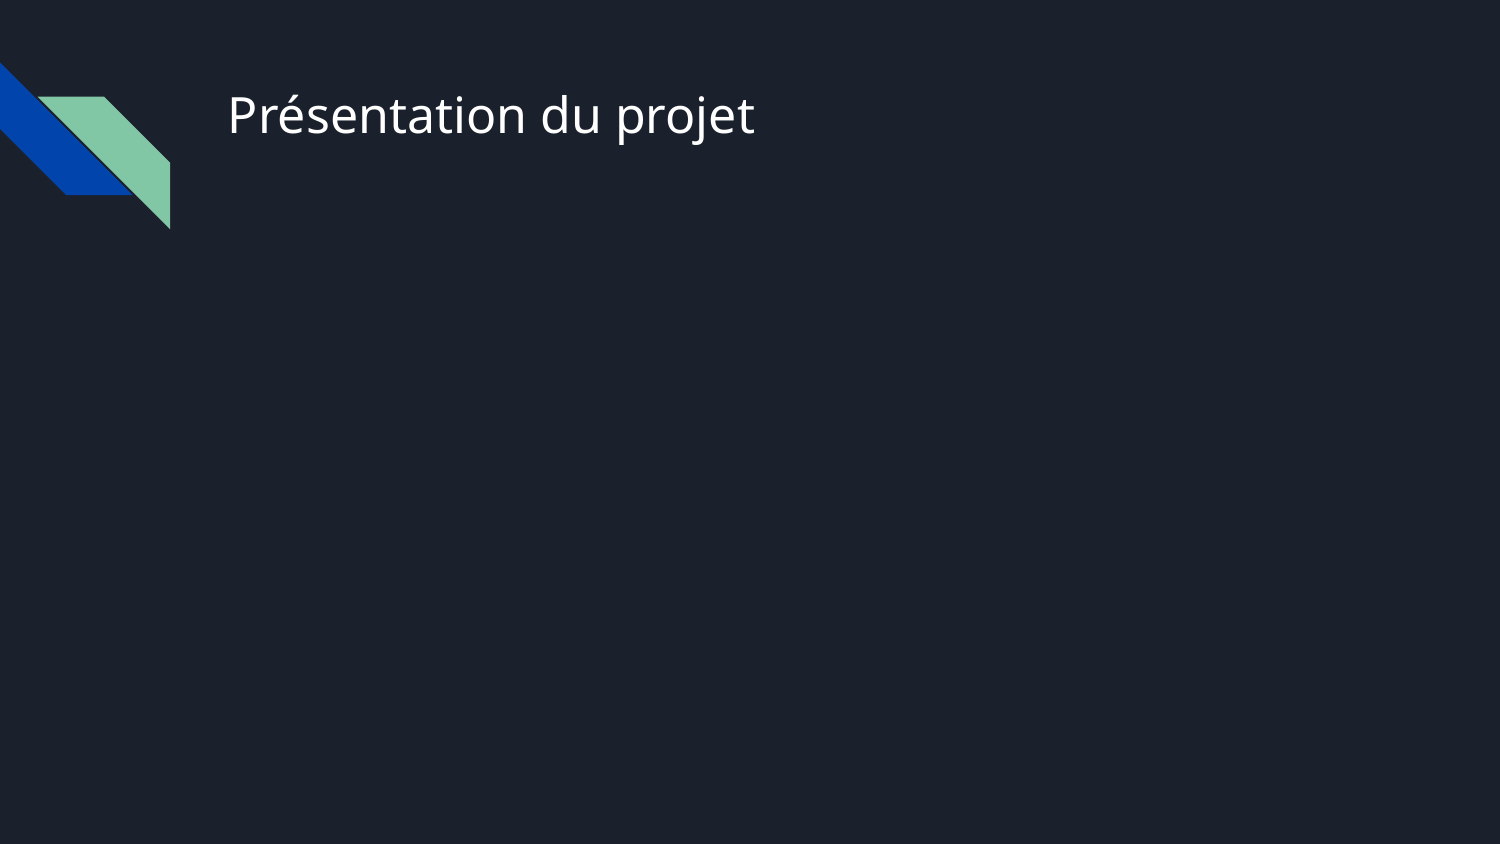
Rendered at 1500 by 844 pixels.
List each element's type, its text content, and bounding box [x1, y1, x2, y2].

title Présentation du projet [212, 64, 1368, 215]
